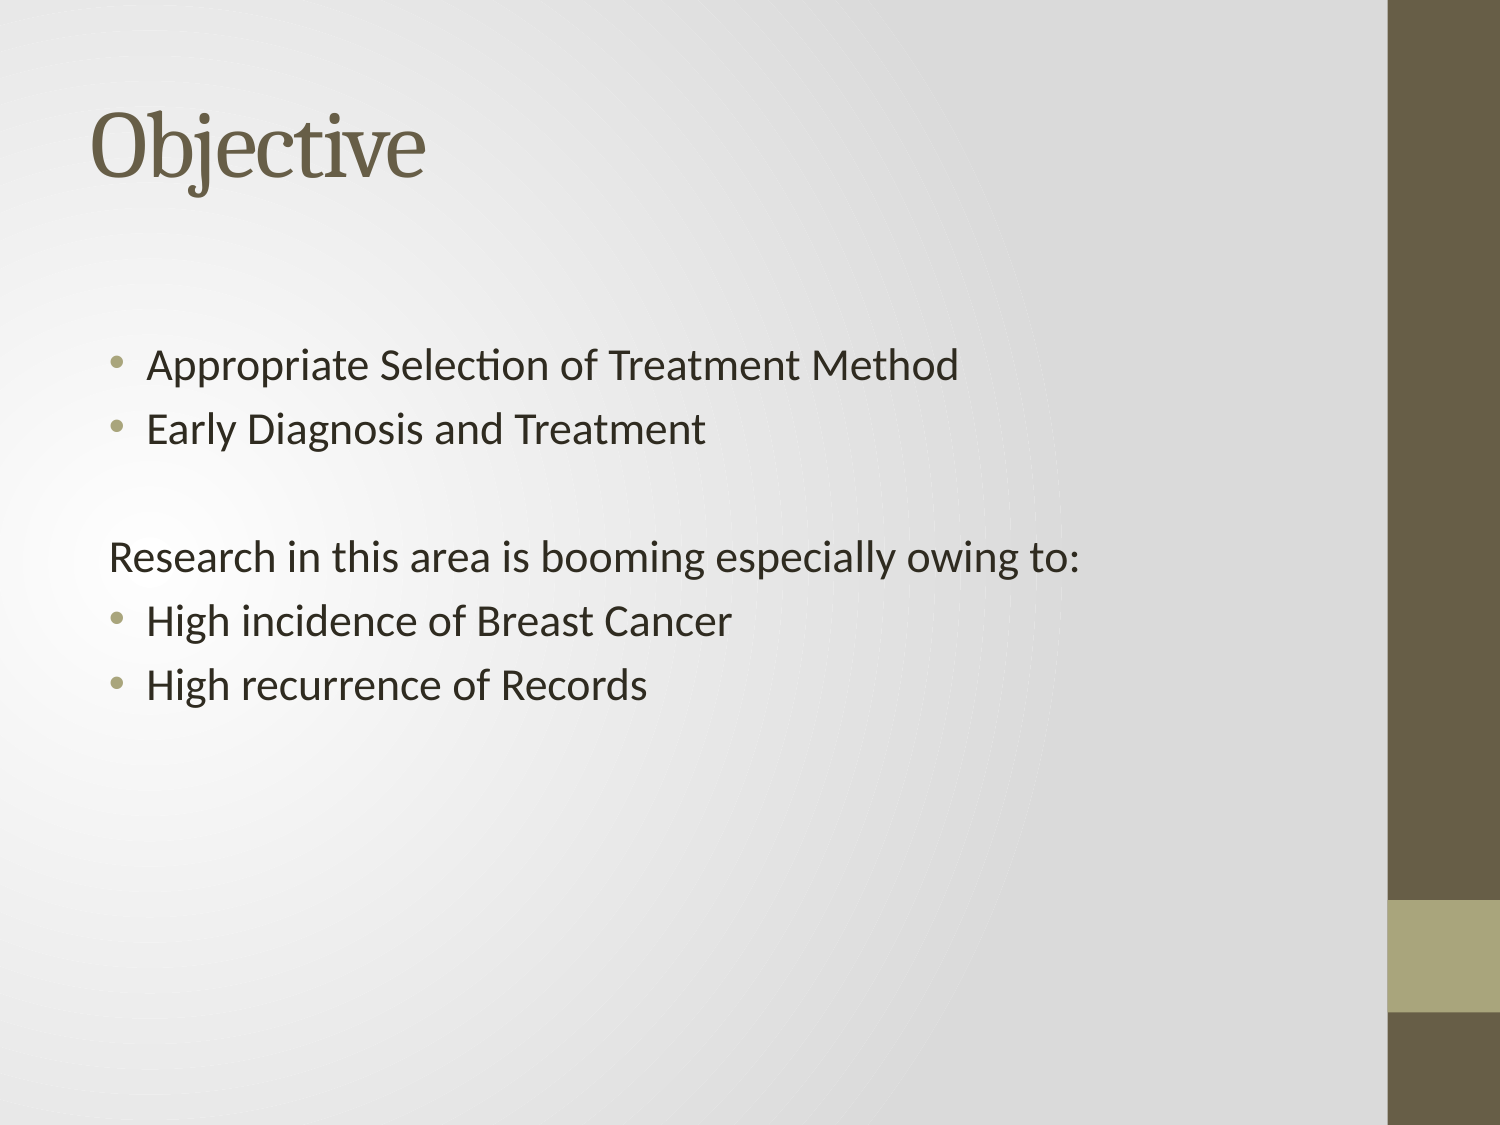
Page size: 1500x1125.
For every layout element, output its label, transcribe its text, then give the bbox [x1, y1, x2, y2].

list Appropriate Selection of Treatment Method Early Diagnosis and Treatment Research in this area is booming especially owing to: High incidence of Breast Cancer High recurrence of Records [75, 262, 1325, 1050]
title Objective [75, 45, 1325, 233]
